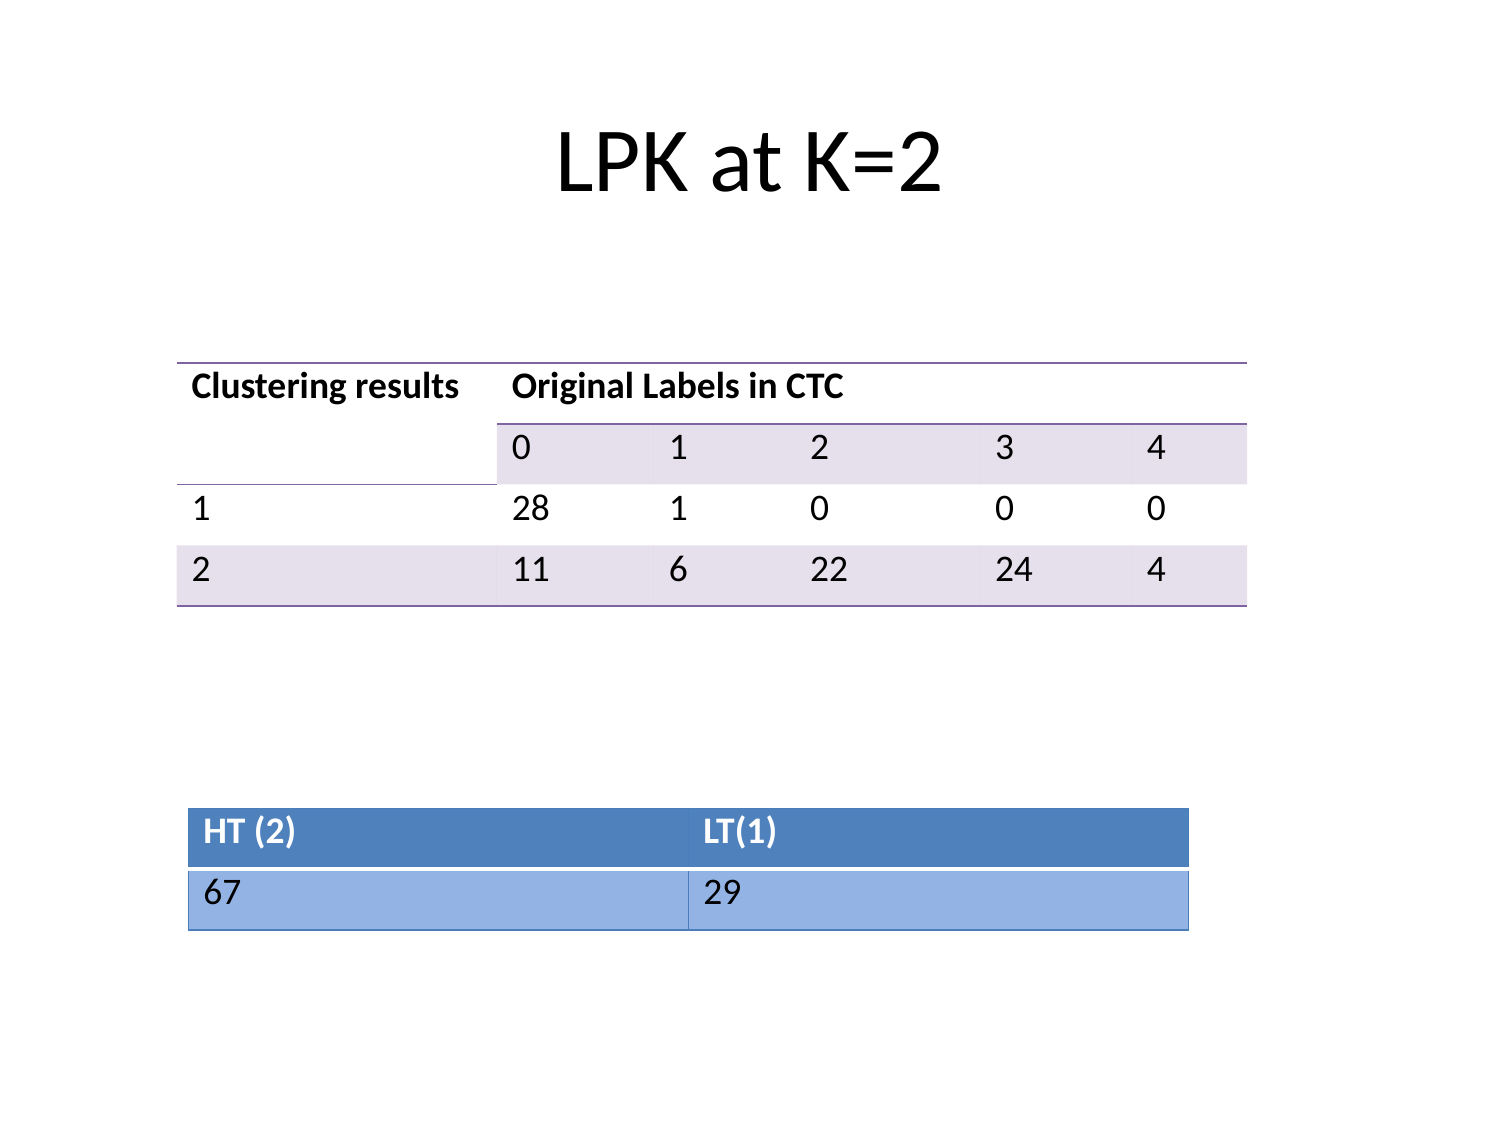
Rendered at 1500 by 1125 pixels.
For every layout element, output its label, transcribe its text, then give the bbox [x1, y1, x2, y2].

table_cell 67 [189, 871, 688, 929]
table_cell 0 [980, 484, 1132, 545]
table_header HT (2) [189, 809, 688, 867]
table_cell 0 [497, 425, 654, 484]
table_cell 22 [795, 545, 980, 605]
table_cell 0 [1132, 484, 1247, 545]
table_cell 2 [795, 425, 980, 484]
table_cell 1 [654, 484, 795, 545]
table_header Clustering results [177, 364, 497, 484]
table_cell 6 [654, 545, 795, 605]
table_cell 4 [1132, 425, 1247, 484]
table_cell 28 [497, 484, 654, 545]
table_cell 0 [795, 484, 980, 545]
table_cell 11 [497, 545, 654, 605]
table_cell 2 [177, 545, 497, 605]
table_cell 1 [654, 425, 795, 484]
table_header LT(1) [689, 809, 1188, 867]
table_cell 24 [980, 545, 1132, 605]
list [75, 262, 1425, 1005]
table_cell 3 [980, 425, 1132, 484]
table_cell 29 [689, 871, 1188, 929]
table_cell 1 [177, 485, 497, 545]
table_cell 4 [1132, 545, 1247, 605]
title LPK at K=2 [75, 60, 1425, 249]
table_header Original Labels in CTC [497, 364, 1247, 423]
